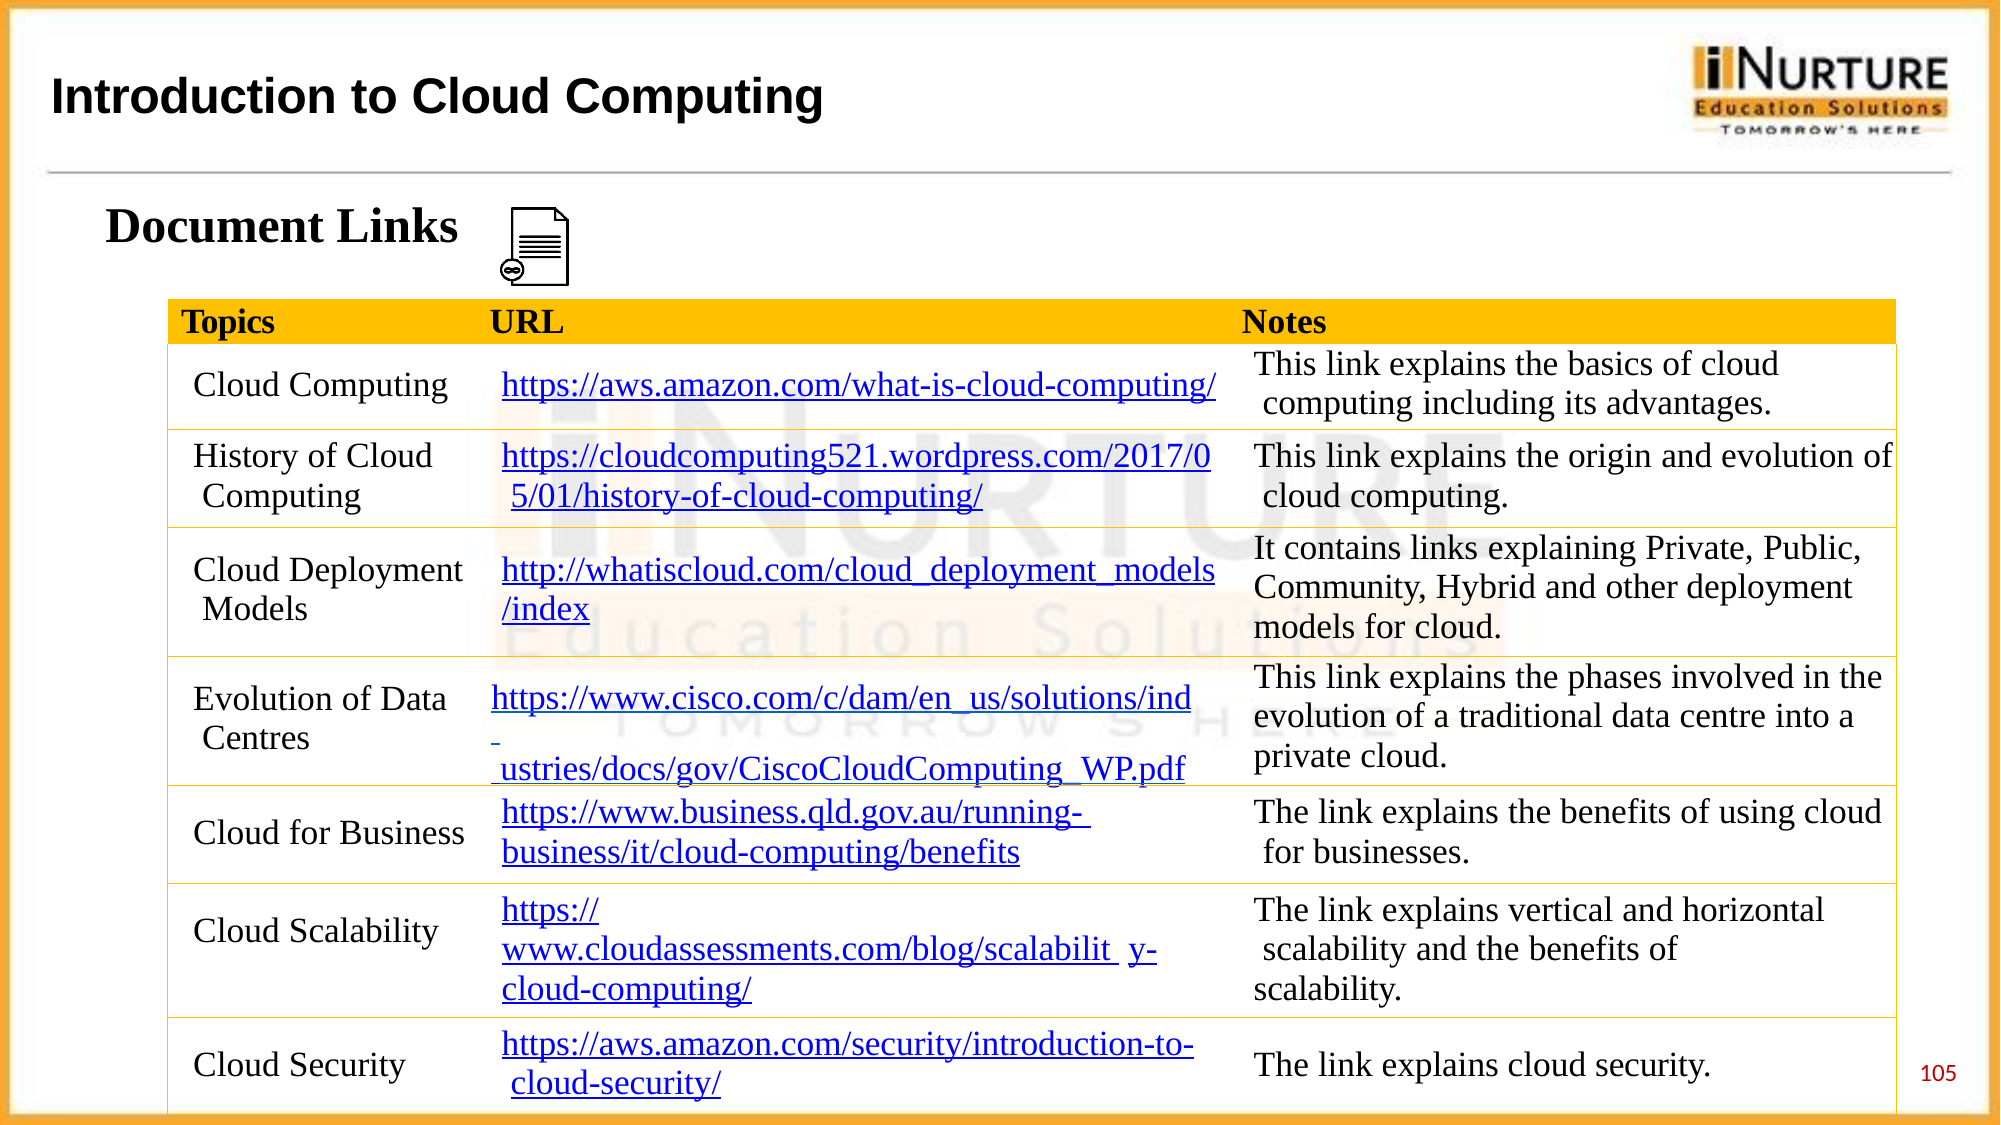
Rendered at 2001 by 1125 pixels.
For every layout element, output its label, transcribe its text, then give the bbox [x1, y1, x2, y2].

title Introduction to Cloud Computing [48, 61, 825, 251]
text_box 105 [1913, 1060, 1964, 1087]
table_cell This link explains the origin and evolution of cloud computing. [1232, 430, 1896, 527]
table_cell Cloud Security [168, 1018, 477, 1114]
table_cell The link explains vertical and horizontal scalability and the benefits of scalability. [1232, 884, 1896, 1017]
table_cell https://www.cisco.com/c/dam/en_us/solutions/ind ustries/docs/gov/CiscoCloudComputing_WP.pdf [477, 657, 1232, 785]
table_cell History of Cloud Computing [168, 430, 477, 527]
table_cell This link explains the basics of cloud computing including its advantages. [1232, 344, 1896, 429]
table_header Topics [168, 299, 477, 344]
table_cell The link explains the benefits of using cloud for businesses. [1232, 786, 1896, 883]
table_cell The link explains cloud security. [1232, 1018, 1896, 1114]
table_cell Cloud Computing [168, 344, 477, 429]
text_box Document Links [103, 190, 462, 253]
table_cell This link explains the phases involved in the evolution of a traditional data centre into a private cloud. [1232, 657, 1896, 785]
table_cell http://whatiscloud.com/cloud_deployment_models /index [477, 528, 1232, 656]
picture [0, 0, 2000, 1125]
table_cell Cloud for Business [168, 786, 477, 883]
table_header Notes [1232, 299, 1896, 344]
table_cell https://aws.amazon.com/what-is-cloud-computing/ [477, 344, 1232, 429]
table_cell Evolution of Data Centres [168, 657, 477, 785]
table_cell https://cloudcomputing521.wordpress.com/2017/0 5/01/history-of-cloud-computing/ [477, 430, 1232, 527]
table_cell Cloud Scalability [168, 884, 477, 1017]
table_cell Cloud Deployment Models [168, 528, 477, 656]
table_header URL [477, 299, 1232, 344]
table_cell https://www.cloudassessments.com/blog/scalabilit y-cloud-computing/ [477, 884, 1232, 1017]
table_cell It contains links explaining Private, Public, Community, Hybrid and other deployment models for cloud. [1232, 528, 1896, 656]
table_cell https://aws.amazon.com/security/introduction-to- cloud-security/ [477, 1018, 1232, 1114]
table_cell https://www.business.qld.gov.au/running- business/it/cloud-computing/benefits [477, 786, 1232, 883]
